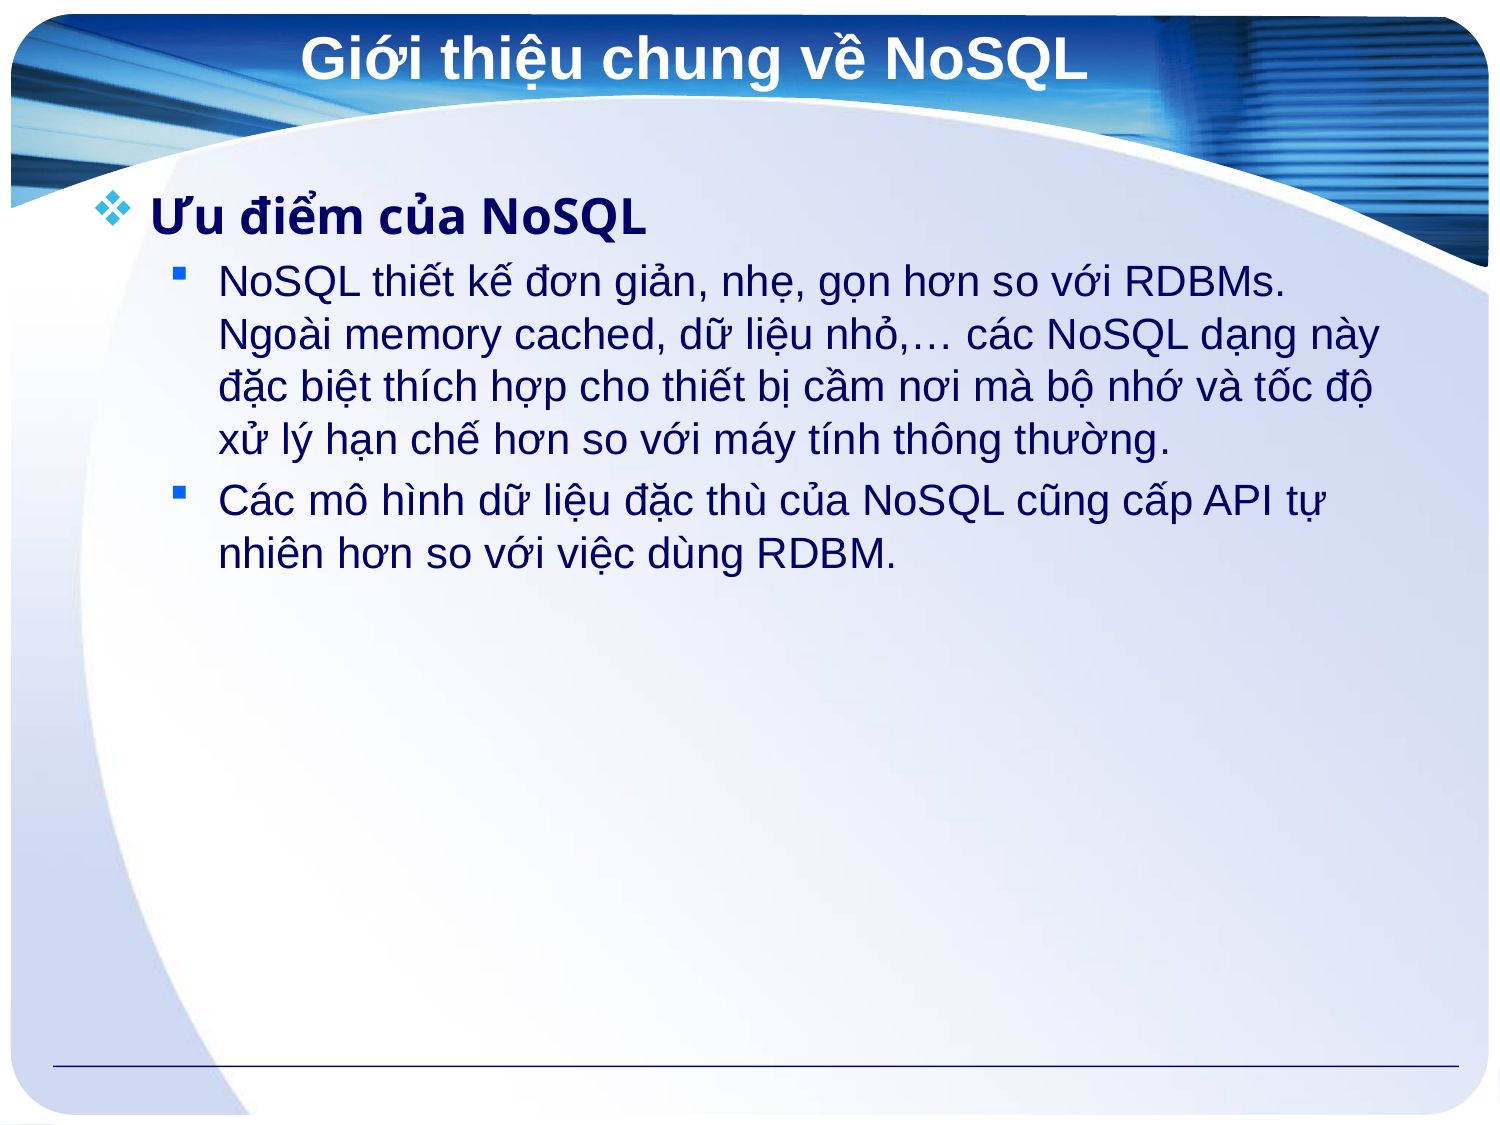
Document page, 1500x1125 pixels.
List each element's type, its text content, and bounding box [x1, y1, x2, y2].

picture [11, 14, 1488, 1114]
list Ưu điểm của NoSQL NoSQL thiết kế đơn giản, nhẹ, gọn hơn so với RDBMs. Ngoài memory cached, dữ liệu nhỏ,… các NoSQL dạng này đặc biệt thích hợp cho thiết bị cầm nơi mà bộ nhớ và tốc độ xử lý hạn chế hơn so với máy tính thông thường. Các mô hình dữ liệu đặc thù của NoSQL cũng cấp API tự nhiên hơn so với việc dùng RDBM. [75, 176, 1425, 1038]
title Giới thiệu chung về NoSQL [89, 8, 1302, 102]
